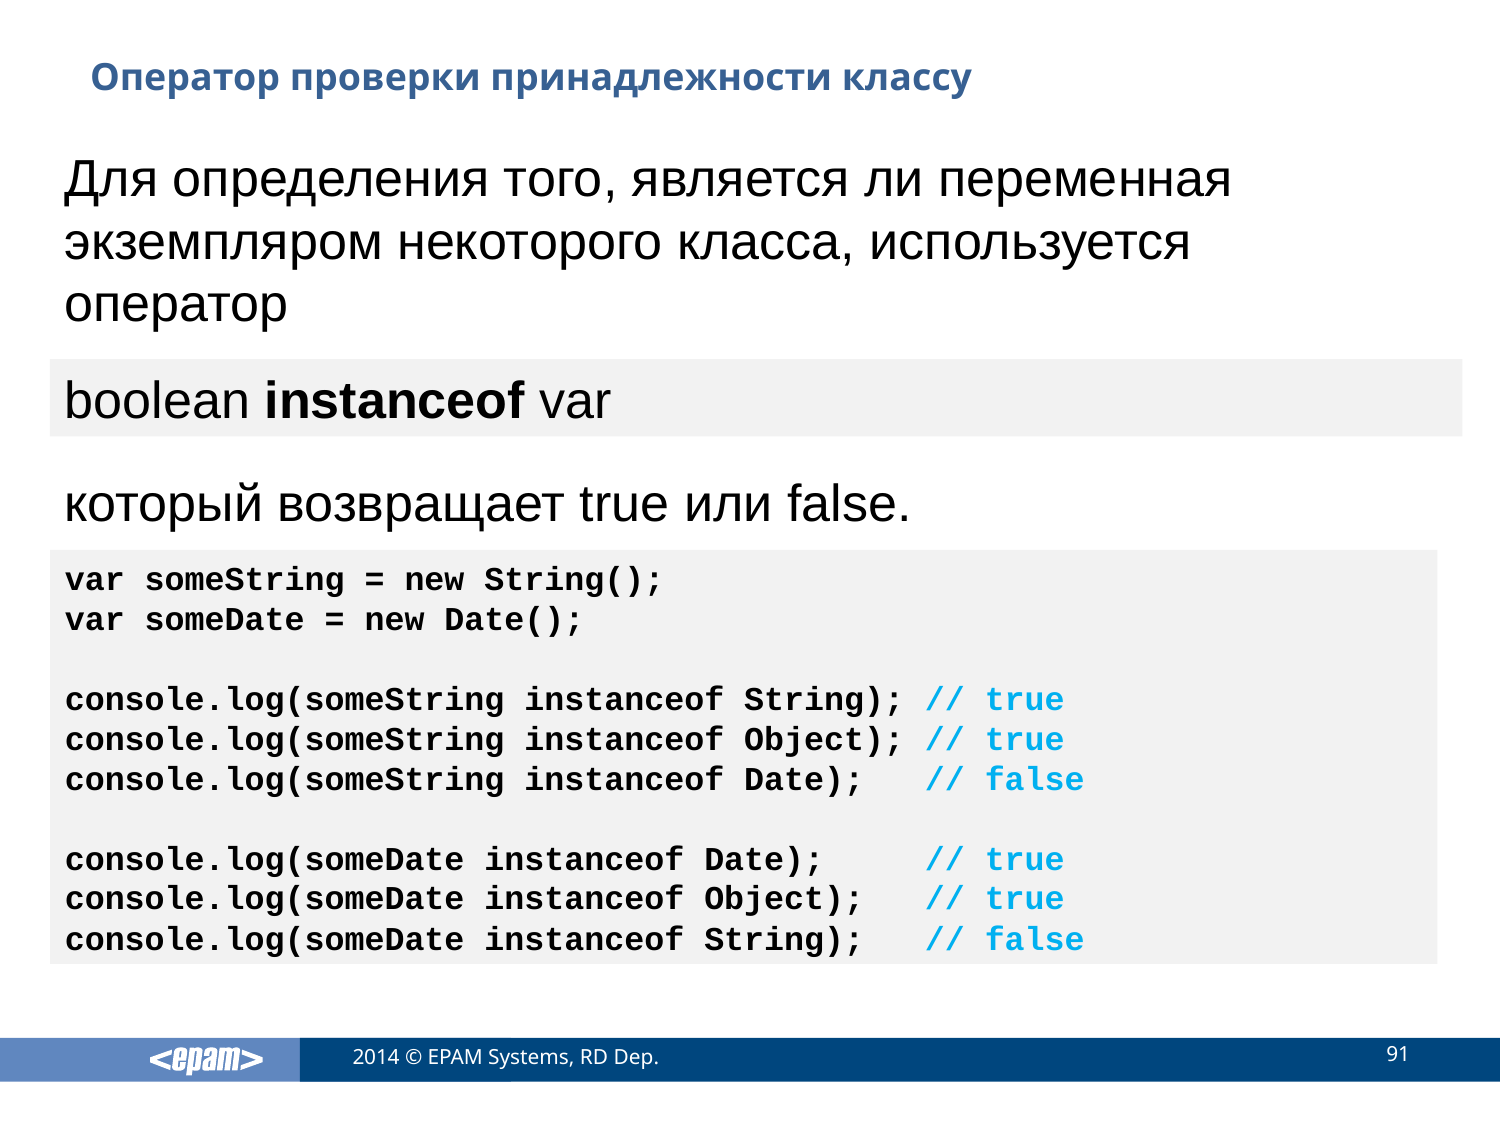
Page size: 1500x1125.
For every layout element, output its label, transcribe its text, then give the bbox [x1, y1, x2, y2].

text_box boolean instanceof var [49, 359, 1463, 437]
slide_number 91 [1262, 1025, 1425, 1085]
text_box Для определения того, является ли переменная экземпляром некоторого класса, используется оператор [50, 137, 1438, 340]
footer 2014 © EPAM Systems, RD Dep. [337, 1028, 738, 1088]
text_box var someString = new String(); var someDate = new Date(); console.log(someString instanceof String); // true console.log(someString instanceof Object); // true console.log(someString instanceof Date); // false console.log(someDate instanceof Date); // true console.log(someDate instanceof Object); // true console.log(someDate instanceof String); // false [50, 549, 1438, 964]
text_box который возвращает true или false. [50, 462, 1438, 540]
title Оператор проверки принадлежности классу [75, 45, 1425, 137]
